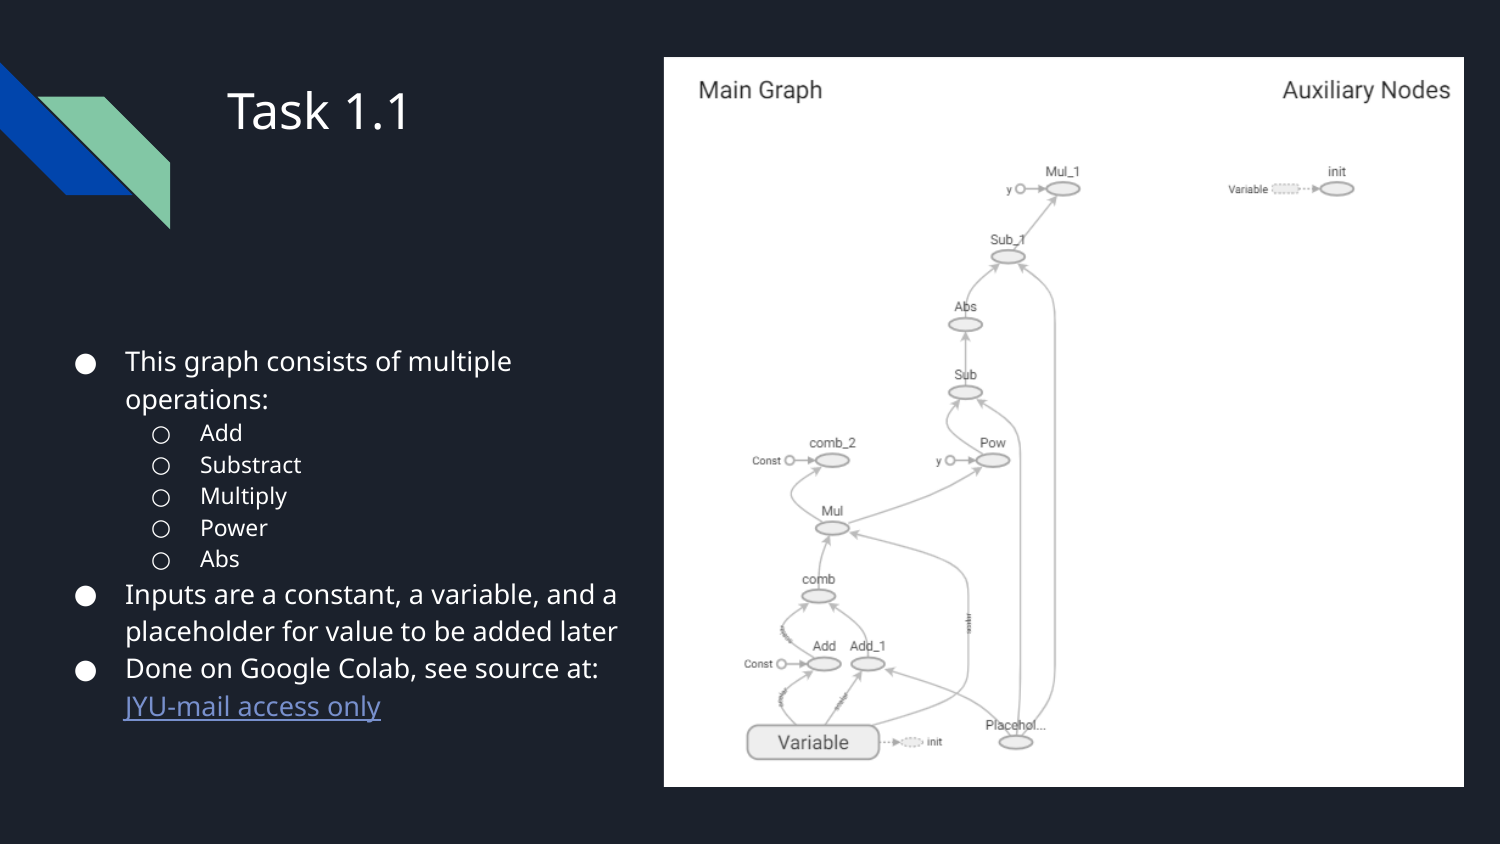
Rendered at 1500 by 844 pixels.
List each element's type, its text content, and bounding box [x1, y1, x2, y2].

picture [663, 56, 1465, 787]
title Task 1.1 [212, 64, 658, 310]
list This graph consists of multiple operations: Add Substract Multiply Power Abs Inputs are a constant, a variable, and a placeholder for value to be added later Done on Google Colab, see source at: JYU-mail access only [35, 324, 658, 722]
